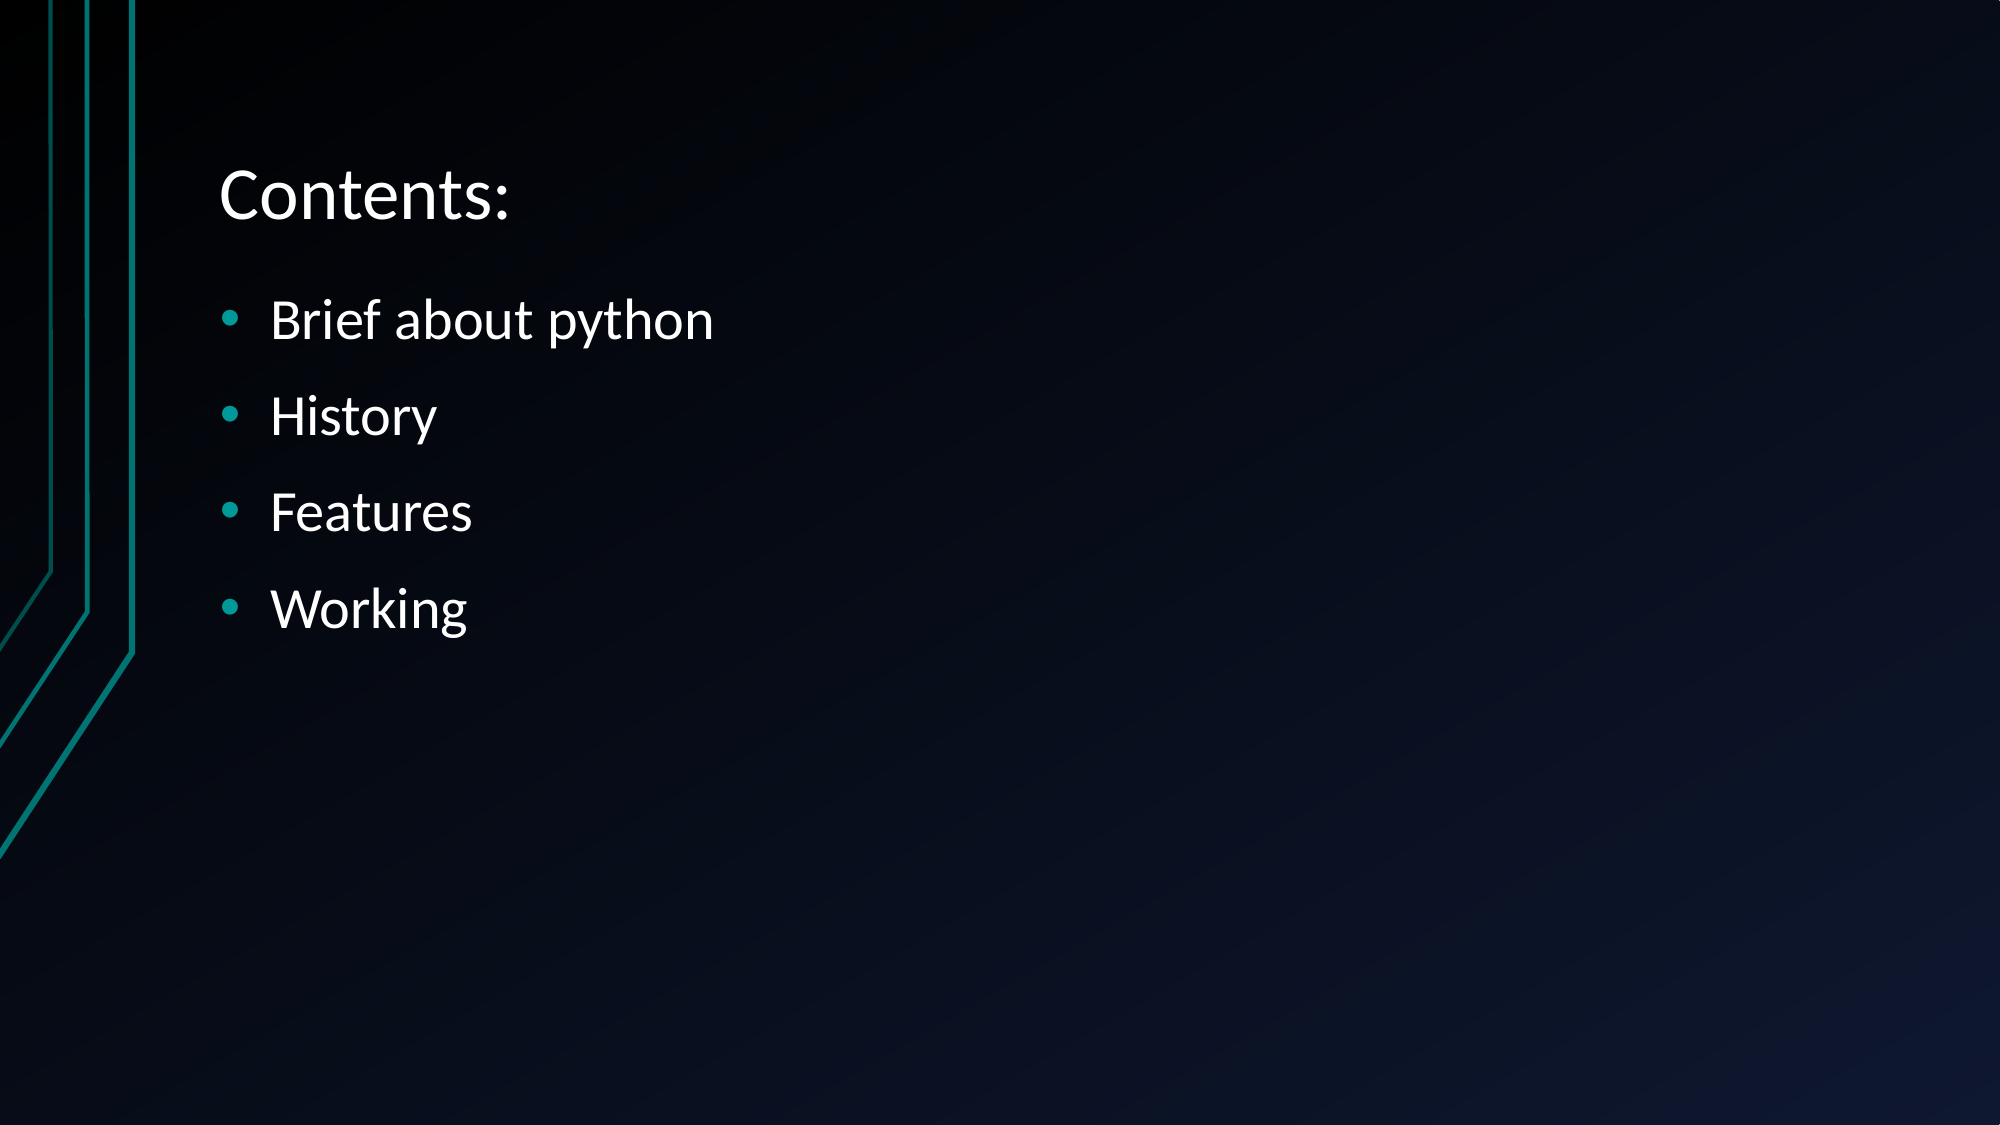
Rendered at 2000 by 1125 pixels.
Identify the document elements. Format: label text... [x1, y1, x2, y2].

list Brief about python History Features Working [199, 279, 1900, 1012]
title Contents: [199, 45, 1900, 246]
